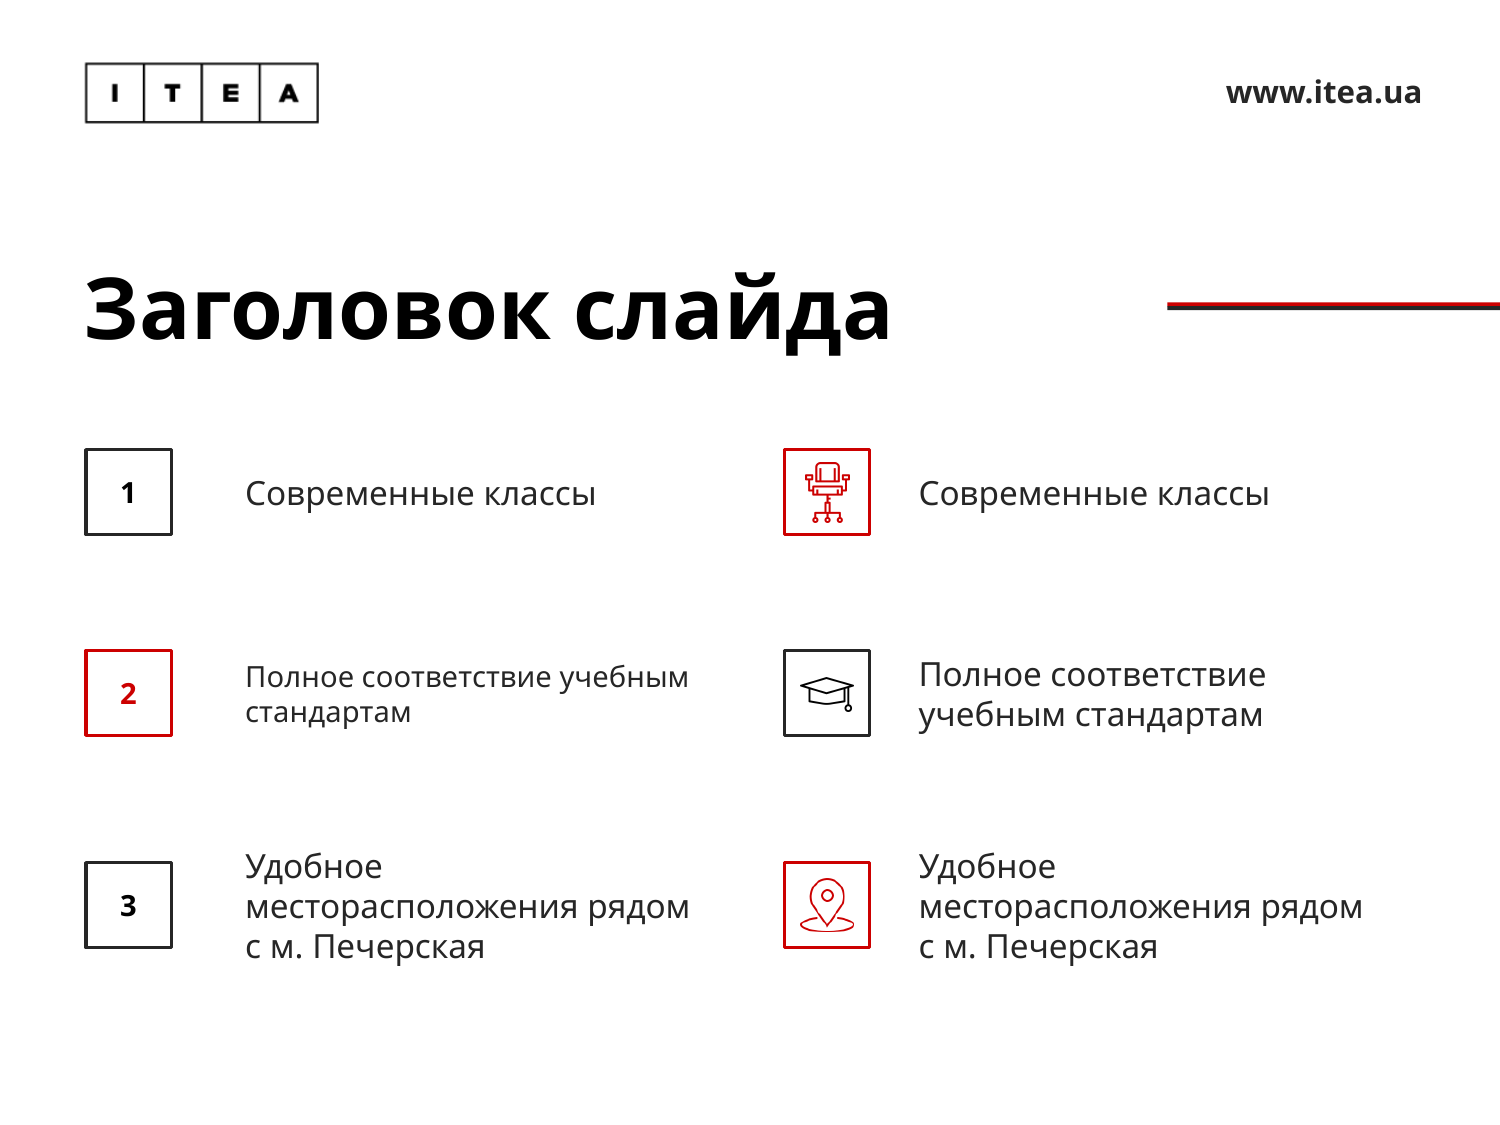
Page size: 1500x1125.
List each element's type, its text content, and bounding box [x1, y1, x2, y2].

text_box [784, 449, 870, 535]
text_box 1 [85, 449, 172, 535]
picture [800, 677, 854, 712]
text_box [1167, 302, 1500, 306]
text_box [1167, 306, 1500, 311]
picture [804, 461, 850, 523]
text_box www.itea.ua [1172, 66, 1477, 115]
text_box Удобное месторасположения рядом с м. Печерская [903, 828, 1400, 982]
title Заголовок слайда [68, 211, 1413, 399]
text_box 2 [85, 650, 172, 736]
text_box Современные классы [903, 415, 1400, 570]
text_box Современные классы [230, 415, 727, 570]
text_box Удобное месторасположения рядом с м. Печерская [230, 828, 727, 982]
picture [800, 878, 854, 933]
text_box Полное соответствие учебным стандартам [903, 616, 1400, 770]
picture [57, 49, 344, 133]
text_box Полное соответствие учебным стандартам [230, 616, 727, 770]
text_box [784, 862, 870, 948]
text_box [784, 650, 870, 736]
text_box 3 [85, 862, 172, 948]
